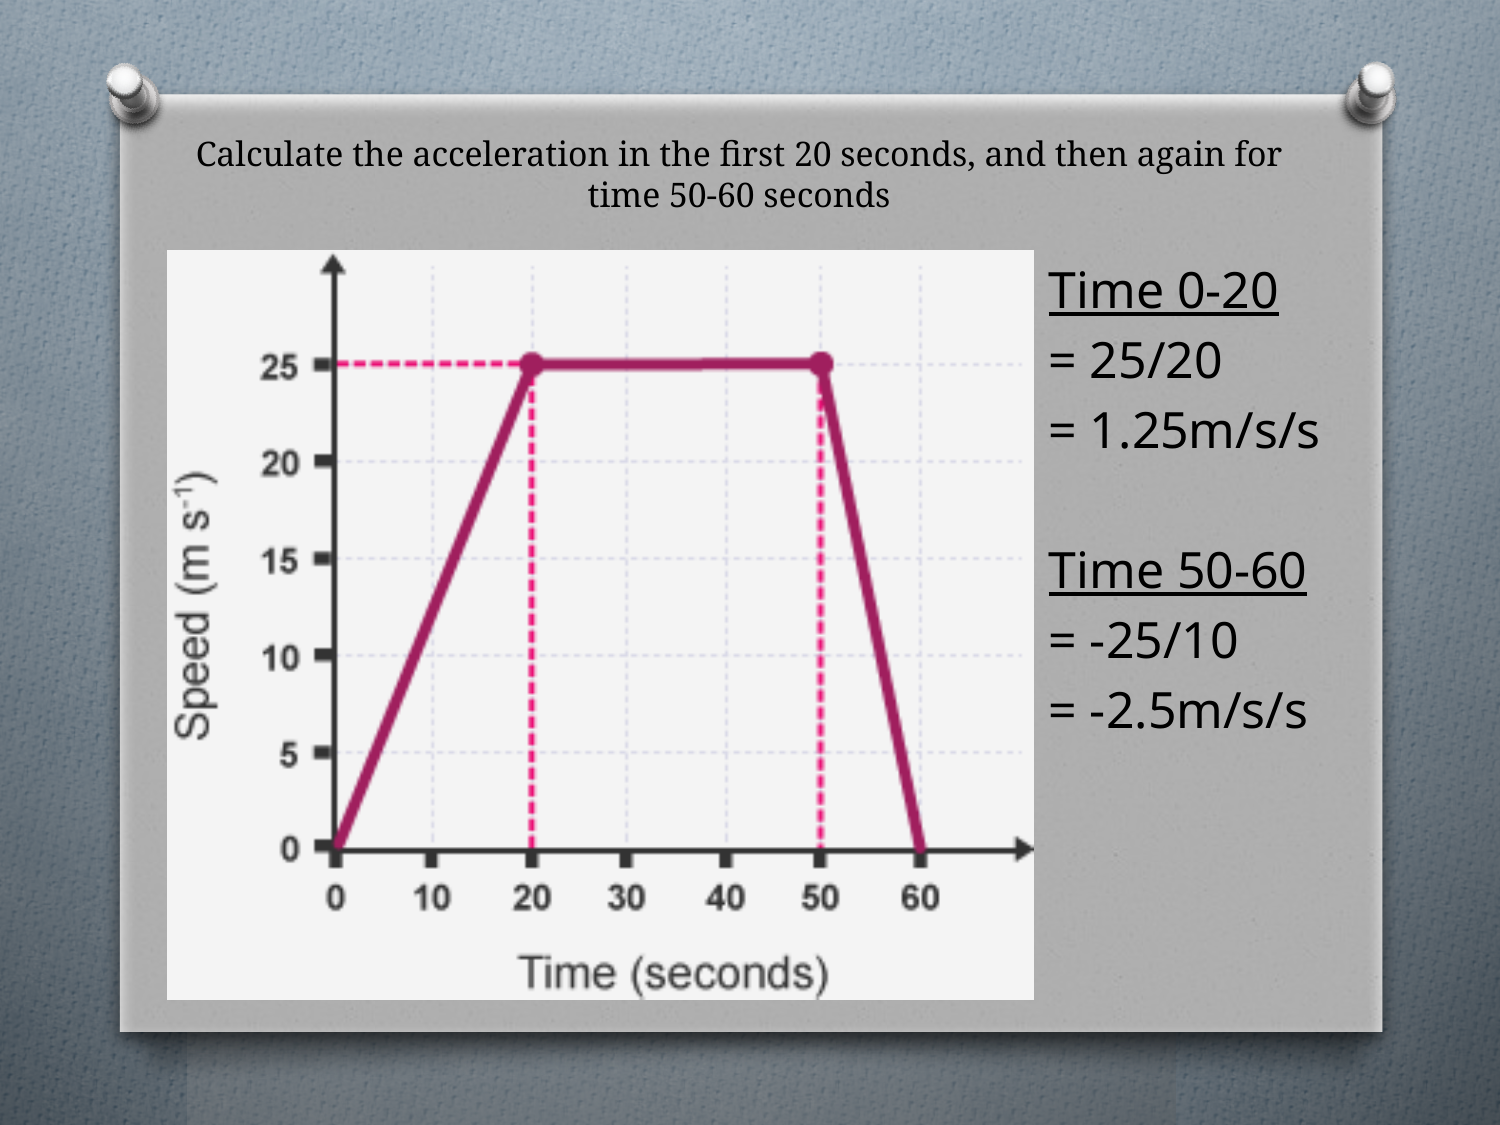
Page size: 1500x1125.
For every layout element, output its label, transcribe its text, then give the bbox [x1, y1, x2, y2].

picture [75, 29, 198, 153]
list Time 0-20 = 25/20 = 1.25m/s/s Time 50-60 = -25/10 = -2.5m/s/s [1034, 250, 1385, 842]
picture [1317, 35, 1439, 156]
title Calculate the acceleration in the first 20 seconds, and then again for time 50-60 seconds [167, 125, 1311, 250]
picture [167, 250, 1034, 1000]
